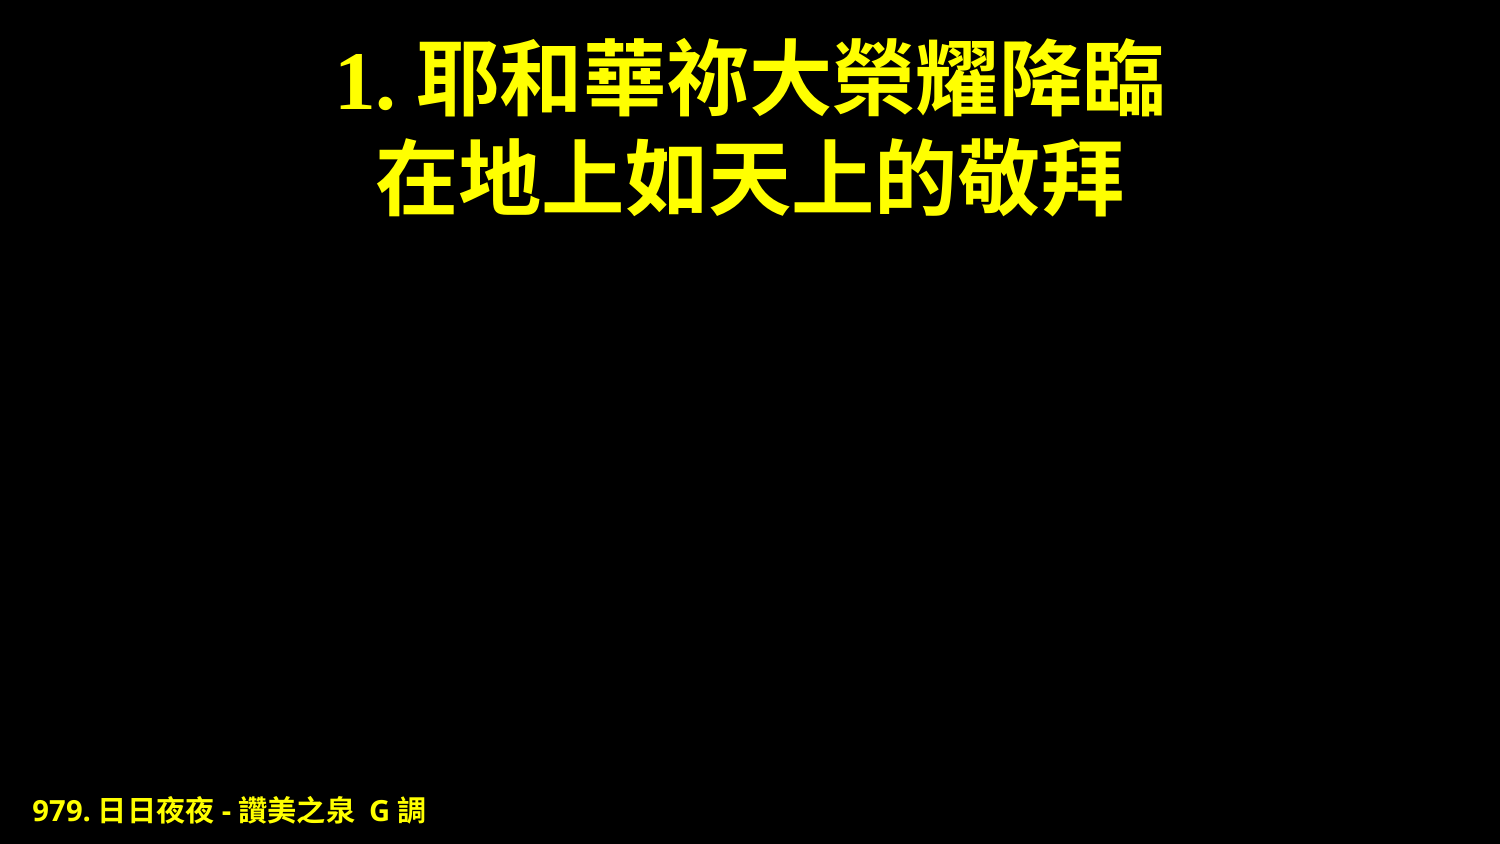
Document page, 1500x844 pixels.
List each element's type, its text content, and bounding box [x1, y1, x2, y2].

text_box 979.日日夜夜-讚美之泉 G調 [17, 784, 774, 835]
title 1.耶和華祢大榮耀降臨 在地上如天上的敬拜 [0, 55, 1500, 197]
